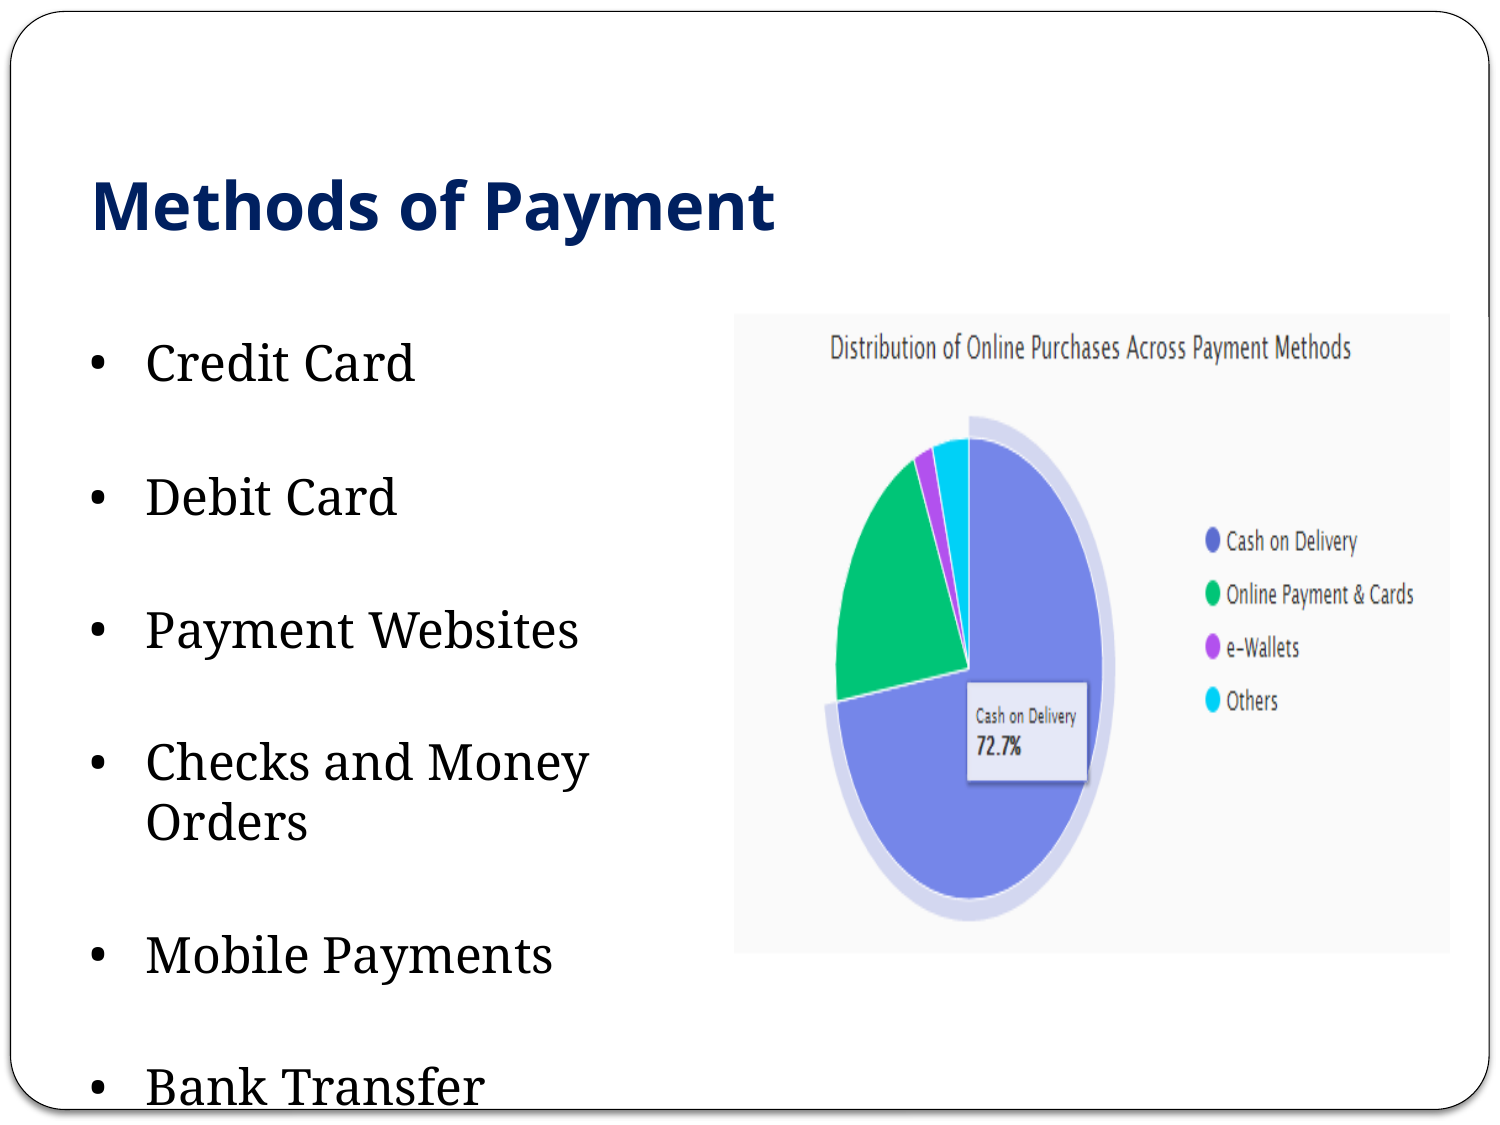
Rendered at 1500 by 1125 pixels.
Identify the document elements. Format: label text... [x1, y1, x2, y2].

title Methods of Payment [87, 53, 877, 244]
picture [734, 274, 1451, 976]
text_box Credit Card Debit Card Payment Websites Checks and Money Orders Mobile Payments Bank Transfer [87, 322, 735, 1116]
